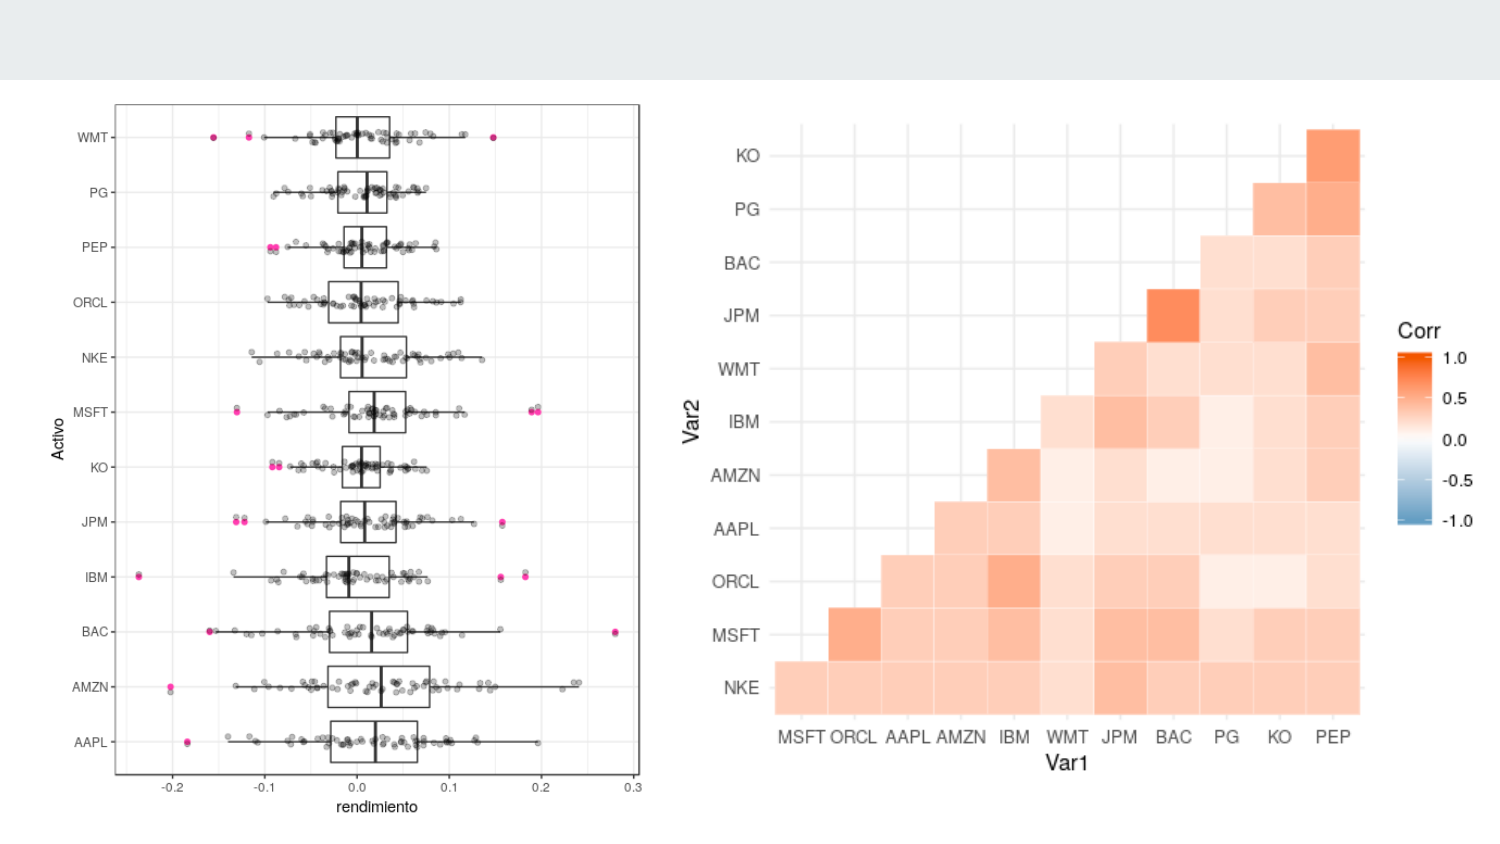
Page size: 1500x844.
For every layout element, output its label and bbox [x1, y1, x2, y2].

picture [671, 113, 1478, 779]
picture [46, 102, 646, 821]
